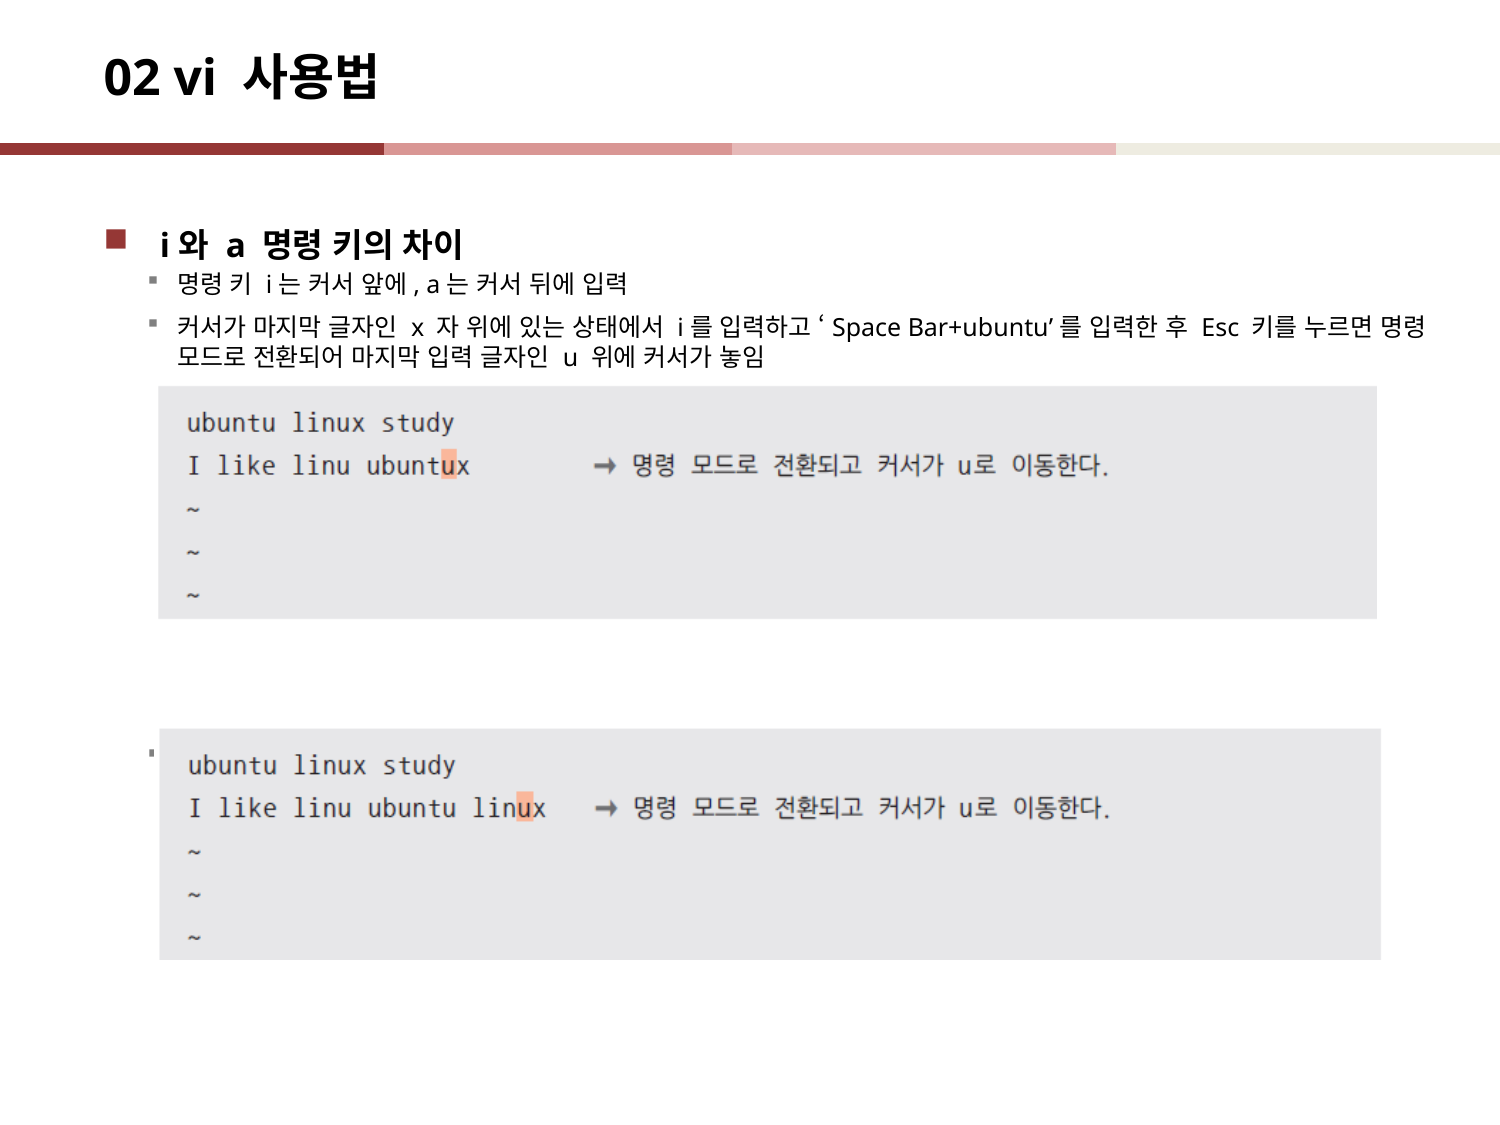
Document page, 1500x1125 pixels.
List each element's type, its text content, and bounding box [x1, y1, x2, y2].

picture [156, 382, 1377, 622]
list i와 a 명령 키의 차이 명령 키 i는 커서 앞에, a는 커서 뒤에 입력 커서가 마지막 글자인 x 자 위에 있는 상태에서 i를 입력하고 ‘Space Bar+ubuntu’를 입력한 후 Esc 키를 누르면 명령 모드로 전환되어 마지막 입력 글자인 u 위에 커서가 놓임 a 명령 키로 입력 모드로 전환한 후 ‘Space Bar+linu’를 입력하고 키를 누르면 커서가 위치한 a 다음부터 글자가 입력되고, Esc키를 입력하면 명령 모드로 전환되면서 마지막 입력 글자인 u 위에 커서가 놓임 [88, 196, 1459, 1083]
picture [154, 726, 1384, 960]
title 02 vi 사용법 [88, 30, 1330, 121]
